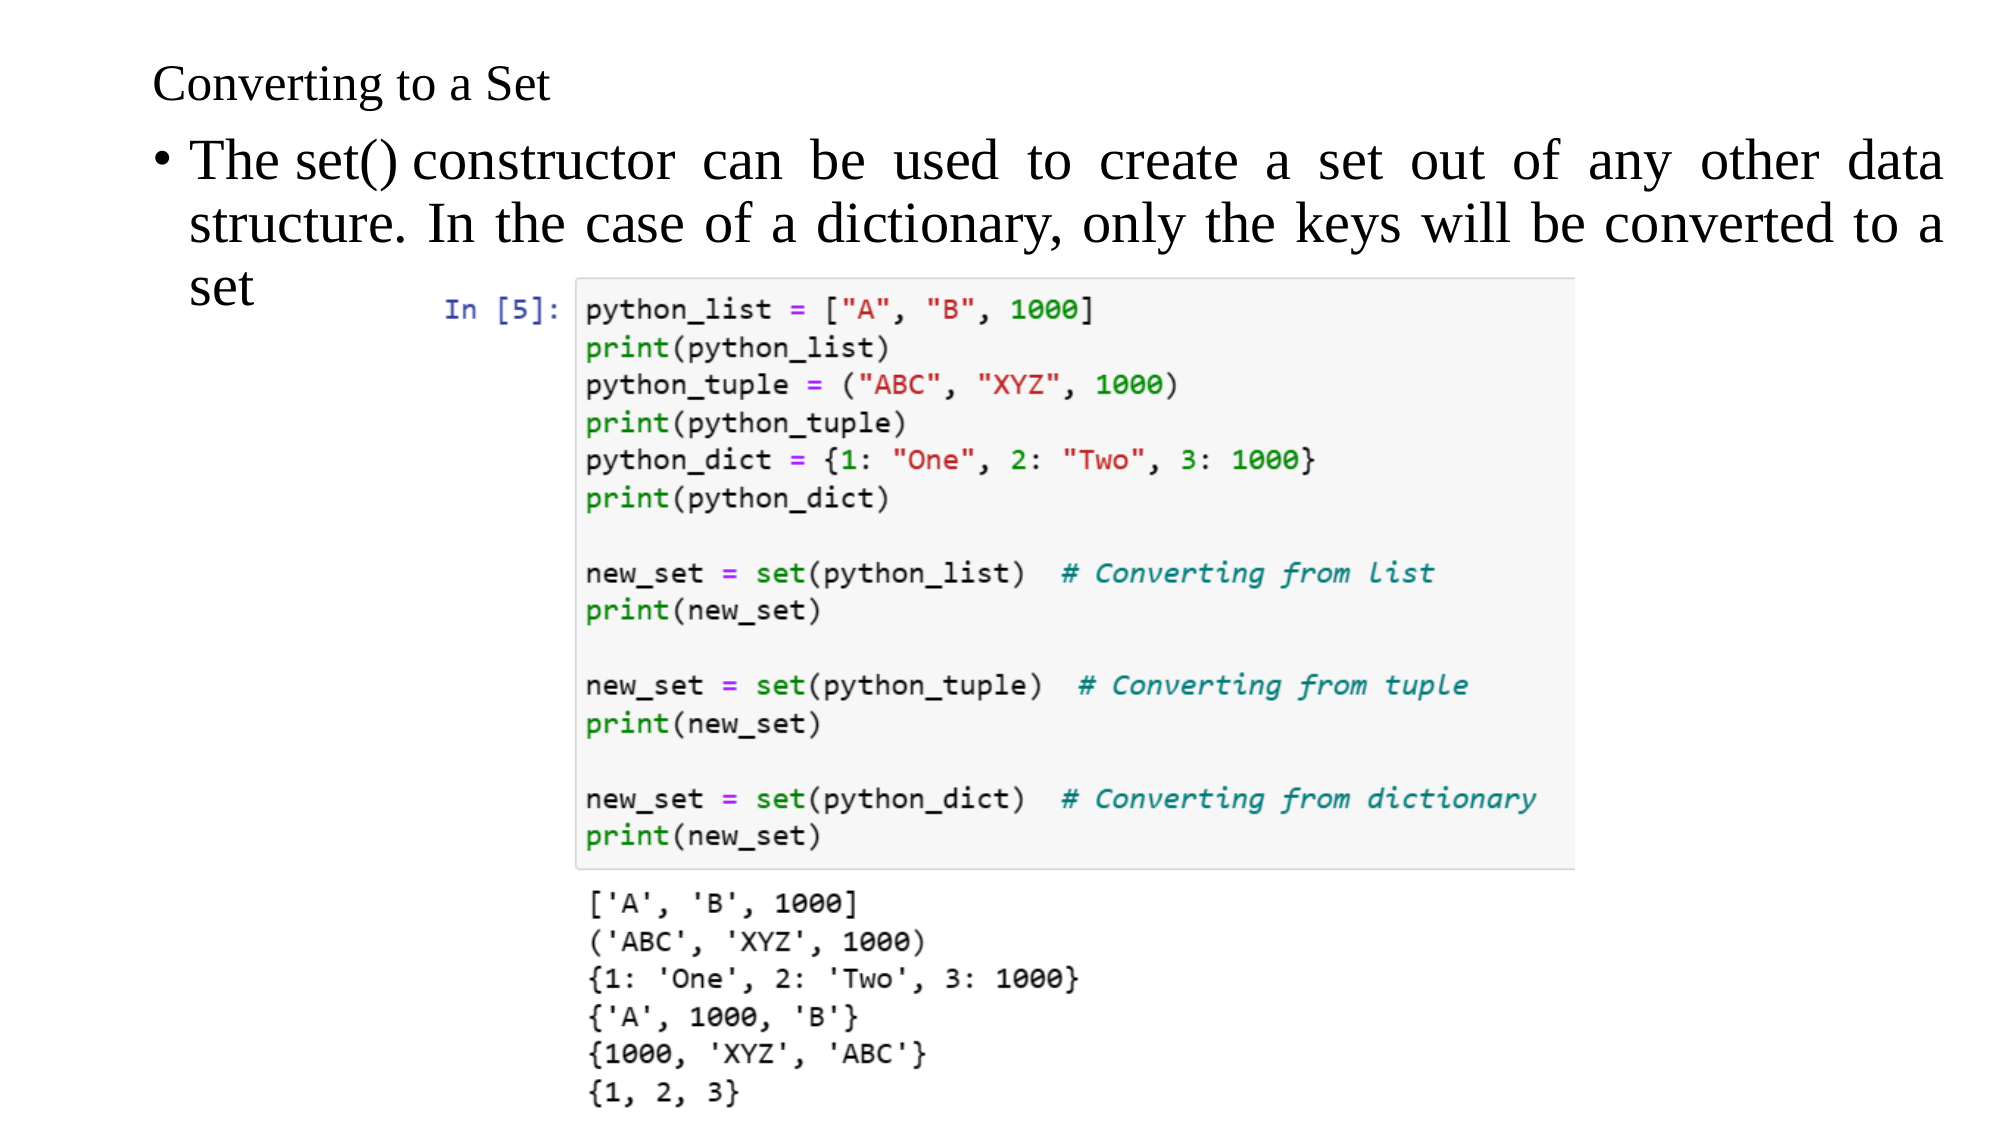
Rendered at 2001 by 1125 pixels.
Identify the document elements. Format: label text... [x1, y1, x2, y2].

picture [434, 263, 1576, 1109]
title Converting to a Set [137, 48, 1863, 122]
list The set() constructor can be used to create a set out of any other data structure. In the case of a dictionary, only the keys will be converted to a set [137, 122, 1961, 1110]
